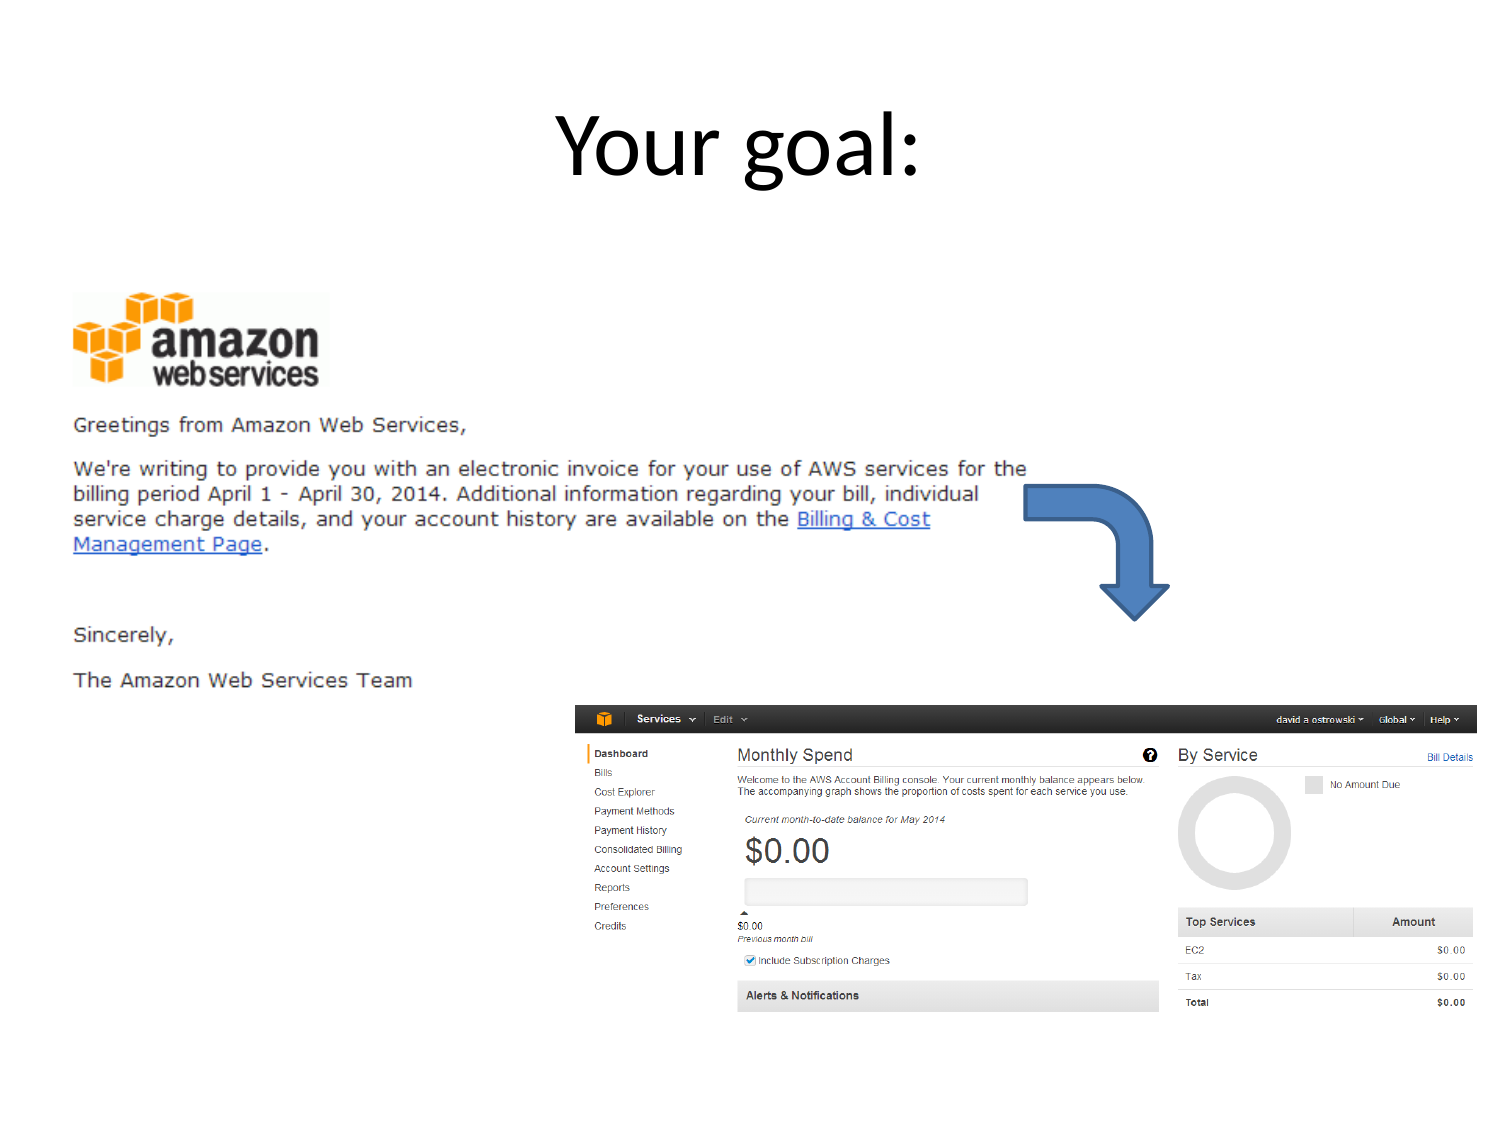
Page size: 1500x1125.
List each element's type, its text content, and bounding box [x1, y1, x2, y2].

title Your goal: [75, 45, 1425, 233]
text_box [1057, 483, 1170, 622]
picture [574, 705, 1477, 1017]
picture [49, 274, 1054, 698]
